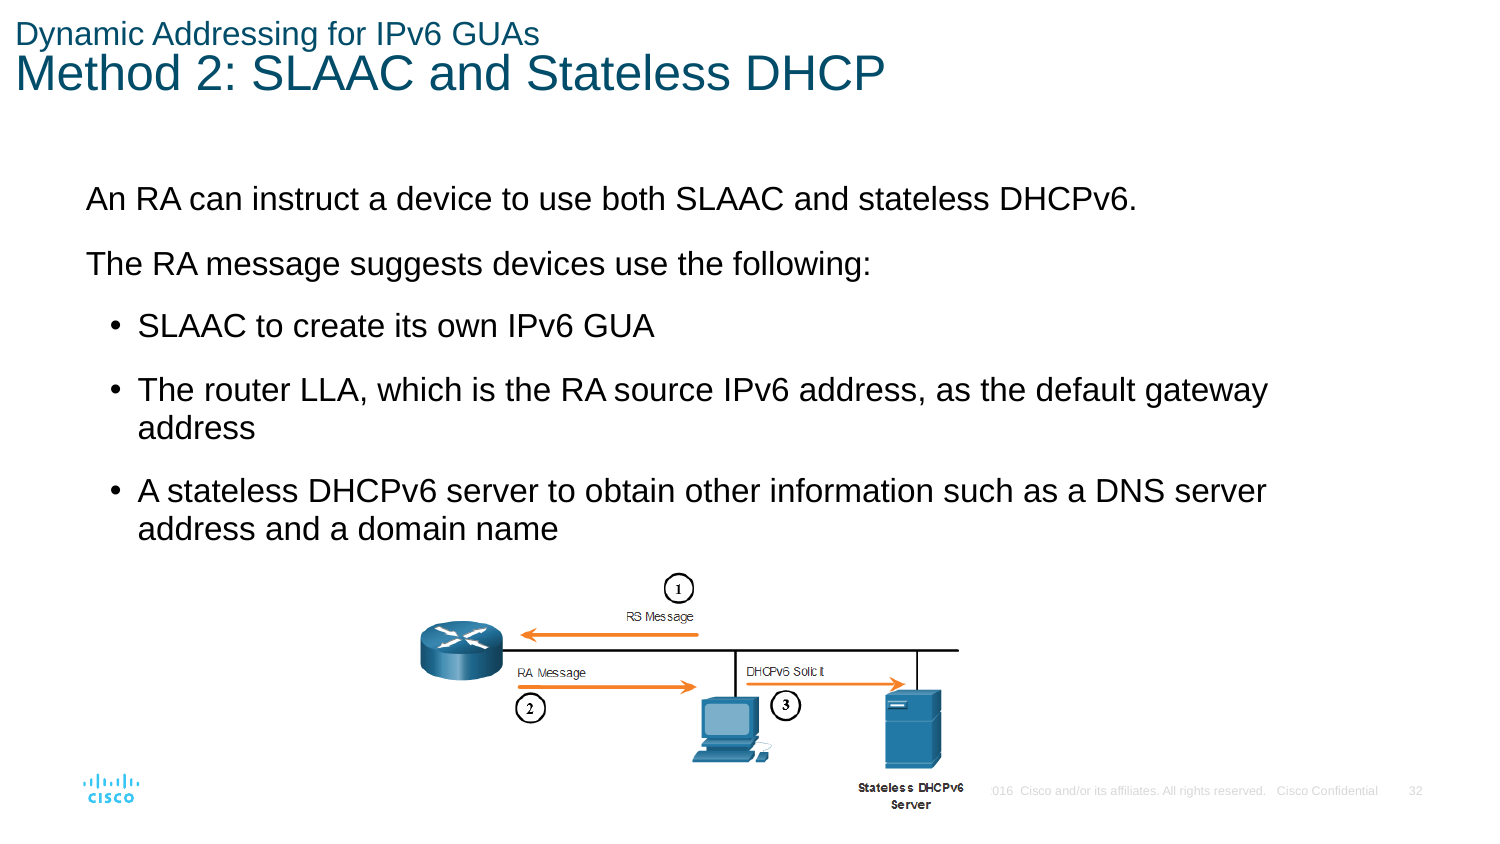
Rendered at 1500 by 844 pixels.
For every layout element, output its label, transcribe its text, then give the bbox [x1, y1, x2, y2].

picture [397, 563, 991, 821]
title Dynamic Addressing for IPv6 GUAs Method 2: SLAAC and Stateless DHCP [0, 0, 1369, 121]
list An RA can instruct a device to use both SLAAC and stateless DHCPv6. The RA message suggests devices use the following: SLAAC to create its own IPv6 GUA The router LLA, which is the RA source IPv6 address, as the default gateway address A stateless DHCPv6 server to obtain other information such as a DNS server address and a domain name [70, 169, 1406, 564]
